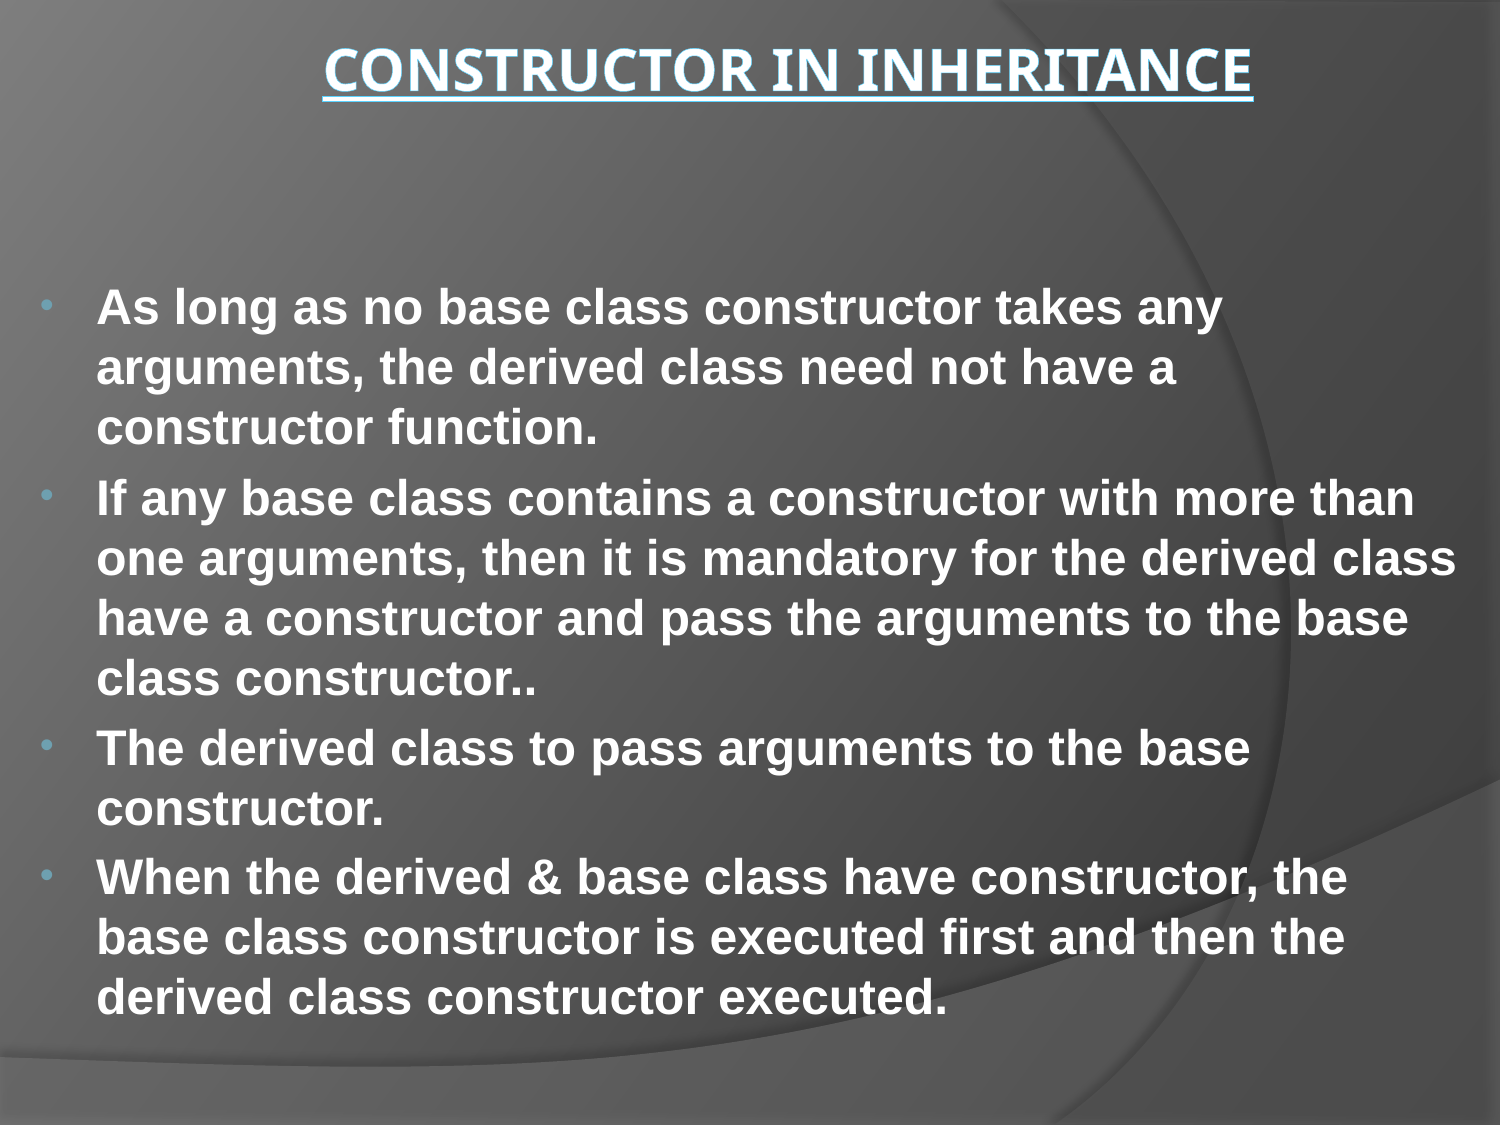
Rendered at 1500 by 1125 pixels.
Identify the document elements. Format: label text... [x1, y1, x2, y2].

subtitle As long as no base class constructor takes any arguments, the derived class need not have a constructor function. If any base class contains a constructor with more than one arguments, then it is mandatory for the derived class have a constructor and pass the arguments to the base class constructor.. The derived class to pass arguments to the base constructor. When the derived & base class have constructor, the base class constructor is executed first and then the derived class constructor executed. [24, 275, 1475, 1125]
title CONSTRUCTOR IN INHERITANCE [112, 24, 1438, 150]
